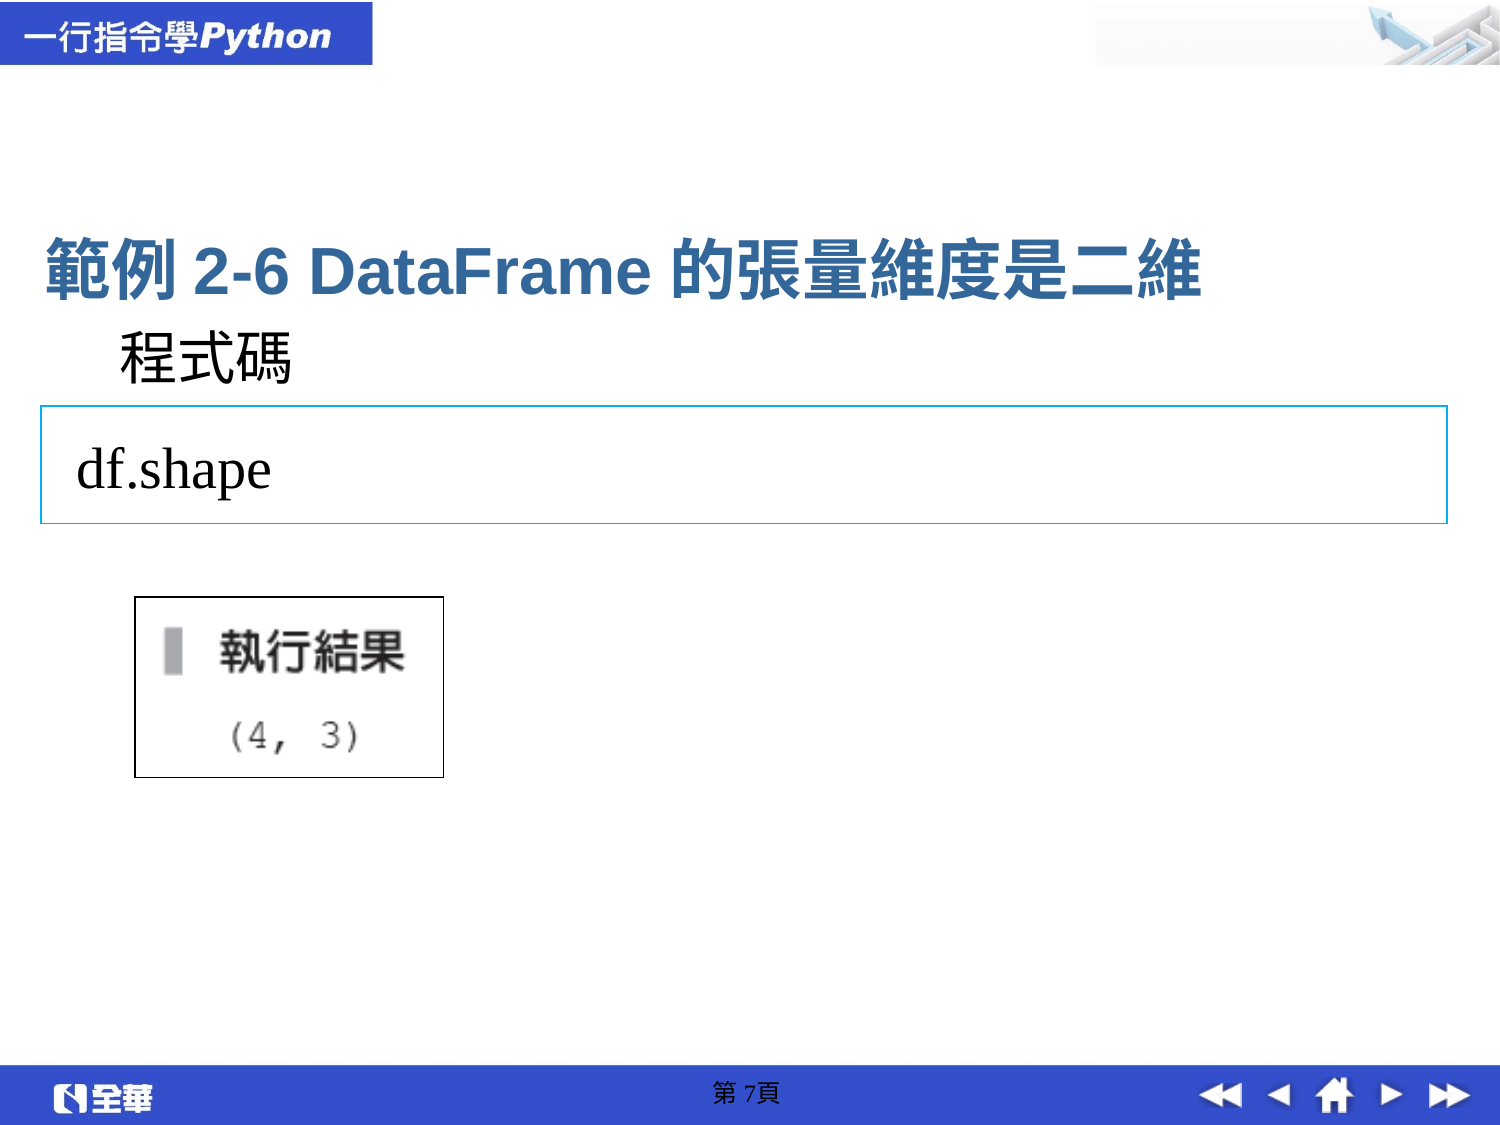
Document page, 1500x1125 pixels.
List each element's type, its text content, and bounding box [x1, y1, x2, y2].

list 範例2-6 DataFrame的張量維度是二維 程式碼 [29, 220, 1386, 1047]
text_box df.shape [41, 406, 1447, 524]
picture [0, 2, 1500, 1125]
